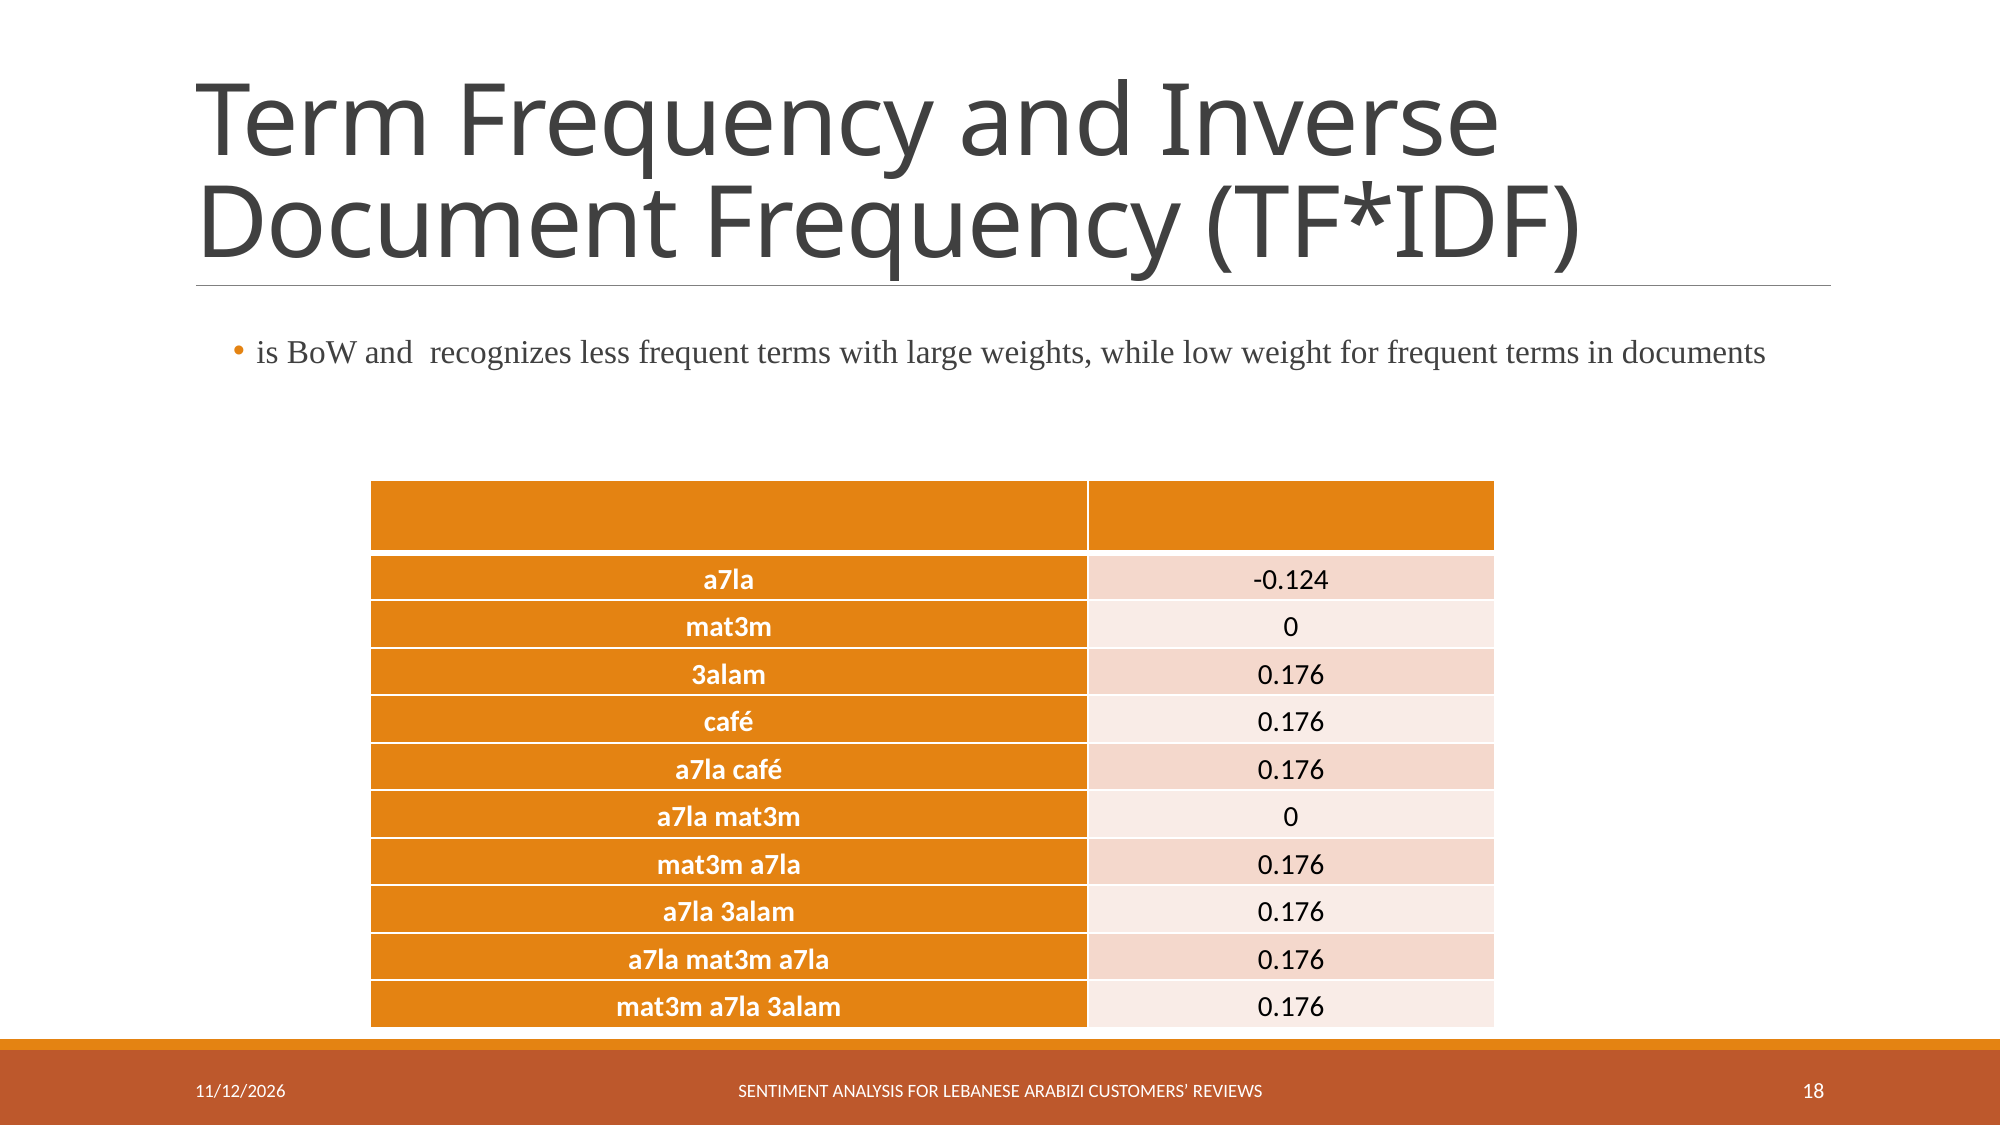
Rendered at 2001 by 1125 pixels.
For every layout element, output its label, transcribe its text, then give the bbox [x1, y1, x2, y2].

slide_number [180, 1059, 586, 1120]
title Term Frequency and Inverse Document Frequency (TF*IDF) [180, 47, 1830, 285]
slide_number 18 [1624, 1059, 1840, 1120]
footer Sentiment Analysis for Lebanese Arabizi Customers’ Reviews [604, 1059, 1396, 1120]
